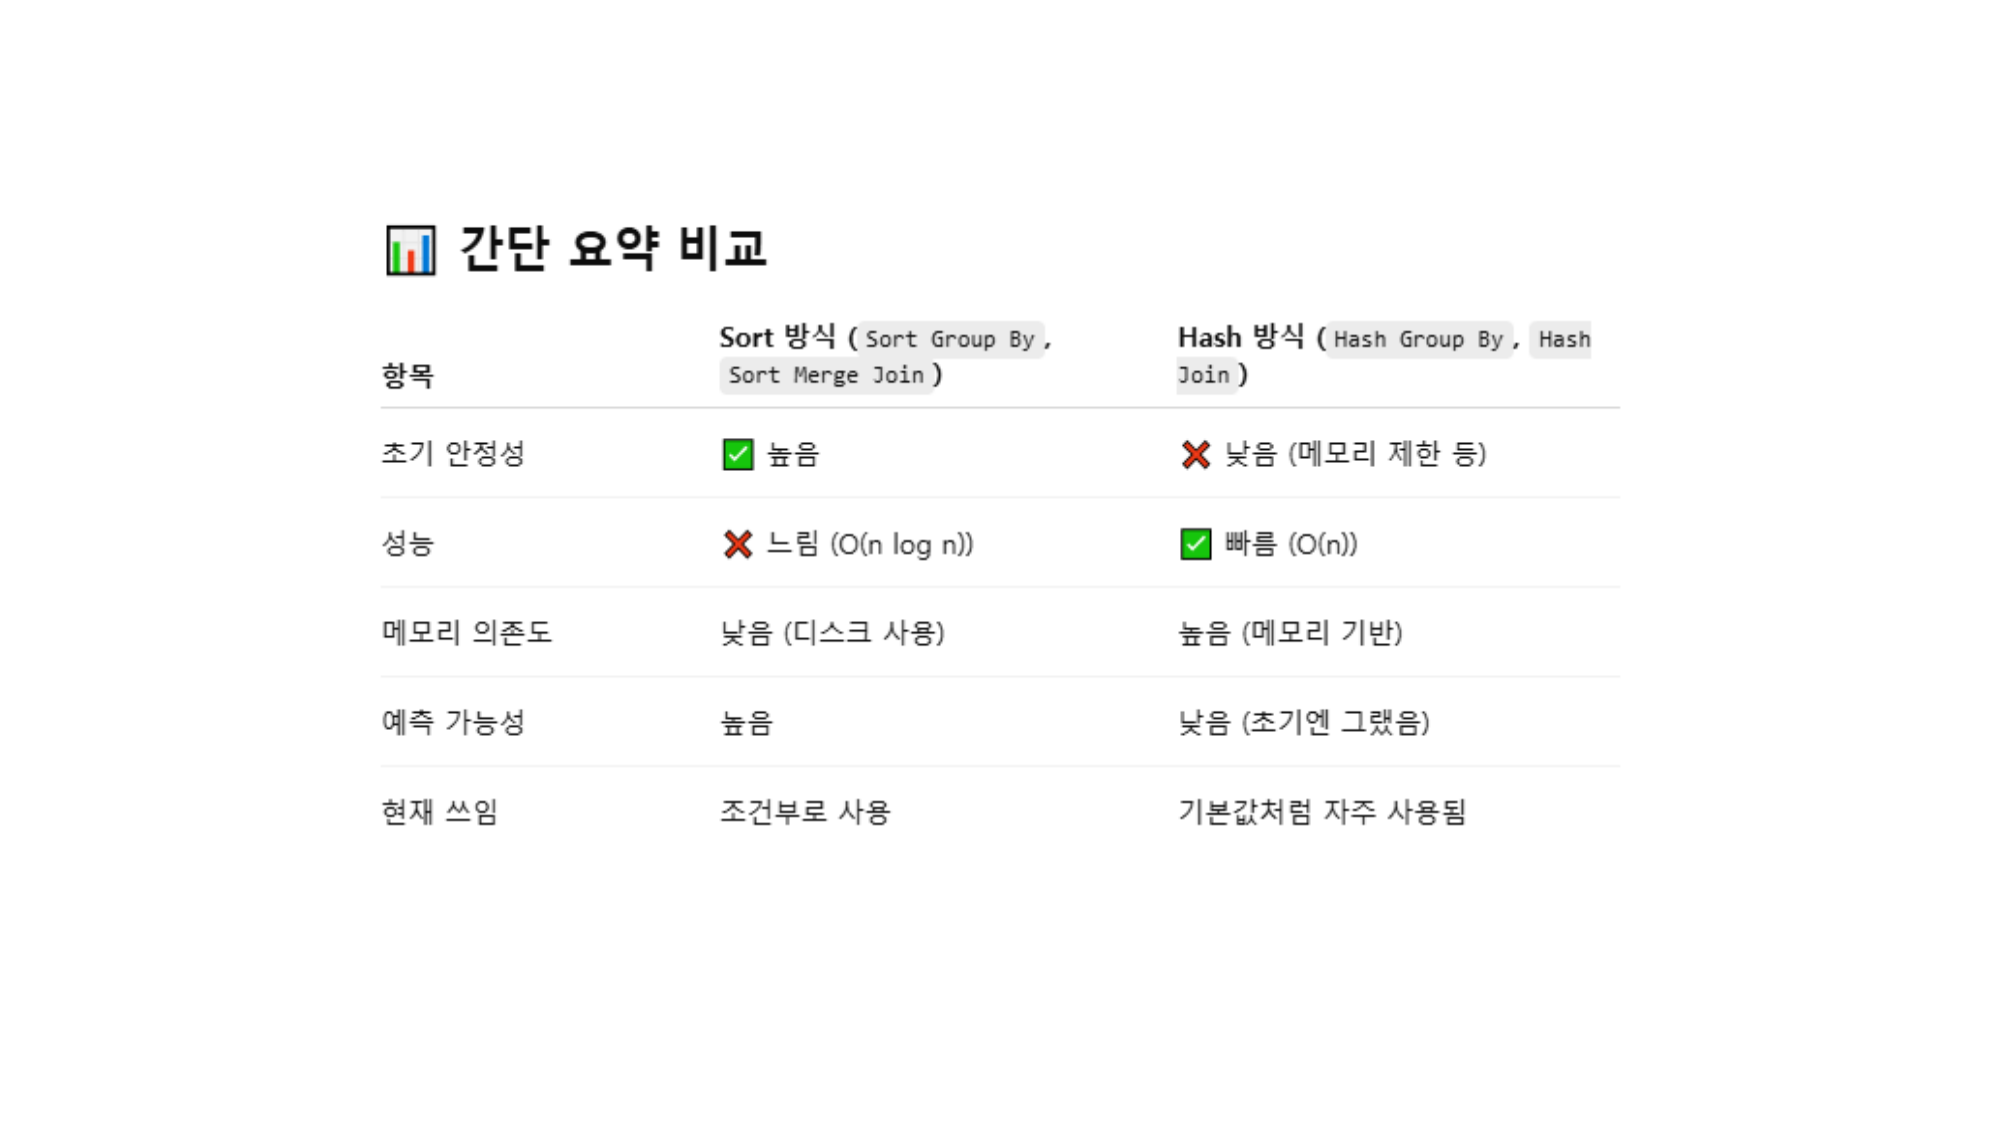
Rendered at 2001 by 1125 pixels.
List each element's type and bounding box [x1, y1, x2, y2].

picture [360, 203, 1640, 921]
